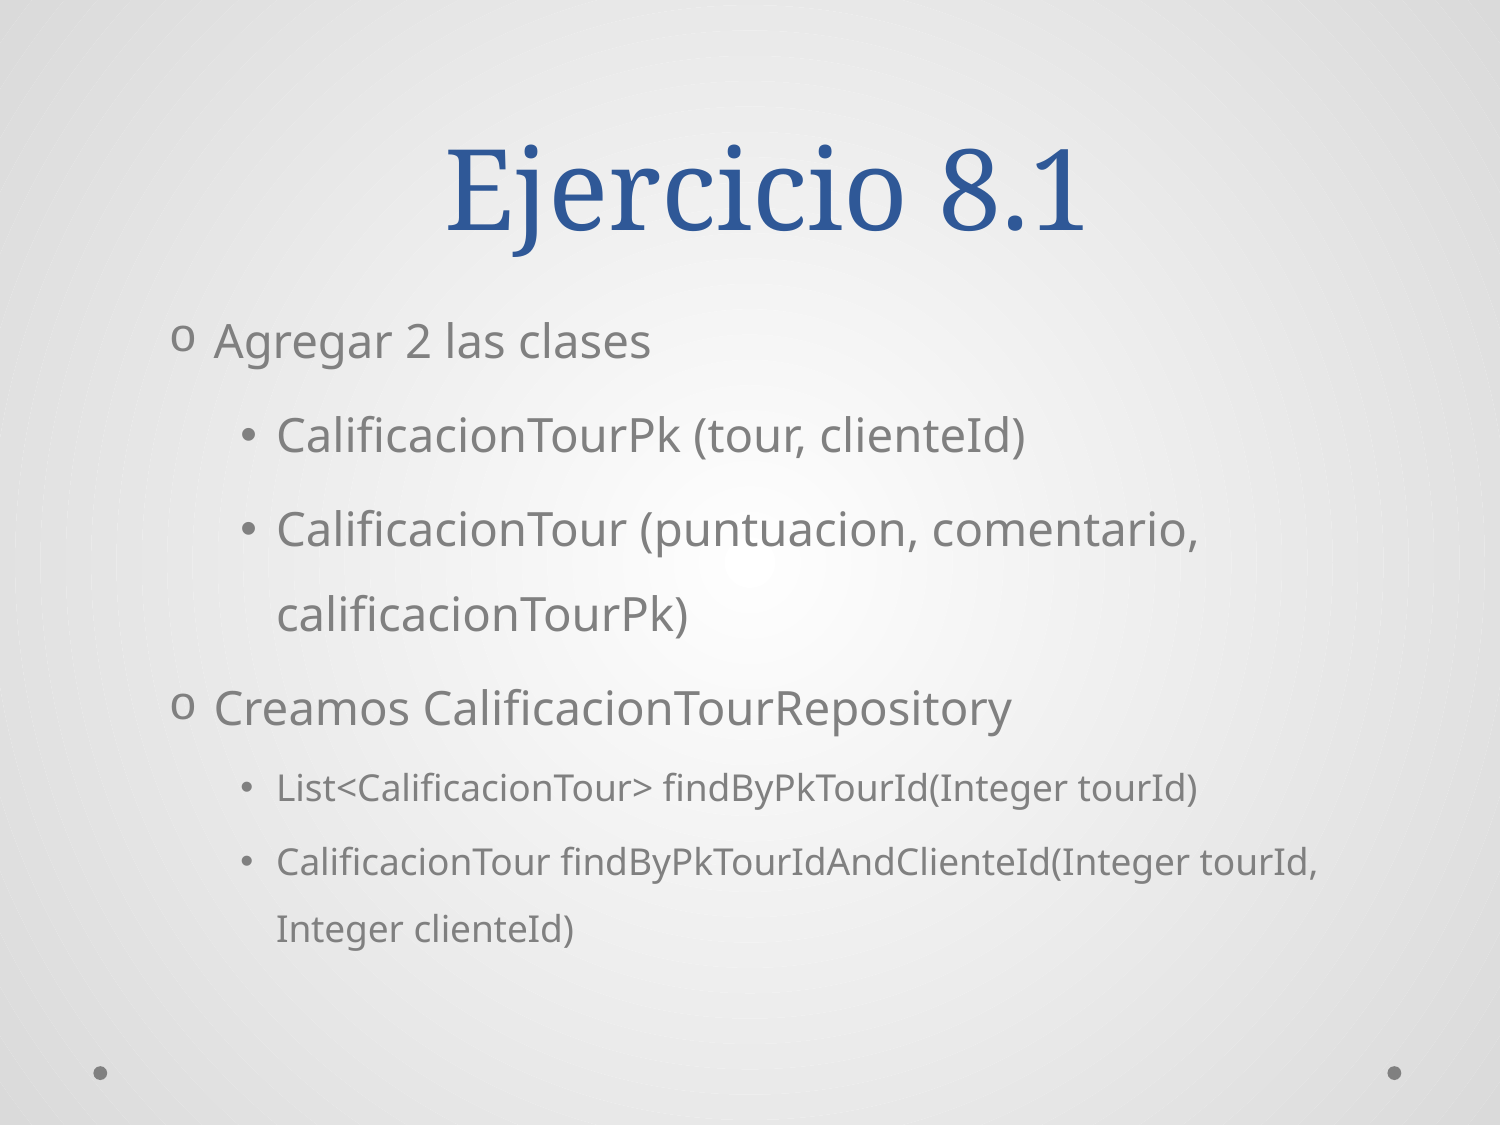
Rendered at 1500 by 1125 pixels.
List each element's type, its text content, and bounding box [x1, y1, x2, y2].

list Agregar 2 las clases CalificacionTourPk (tour, clienteId) CalificacionTour (puntuacion, comentario, calificacionTourPk) Creamos CalificacionTourRepository List<CalificacionTour> findByPkTourId(Integer tourId) CalificacionTour findByPkTourIdAndClienteId(Integer tourId, Integer clienteId) [82, 275, 1425, 963]
title Ejercicio 8.1 [37, 87, 1500, 260]
